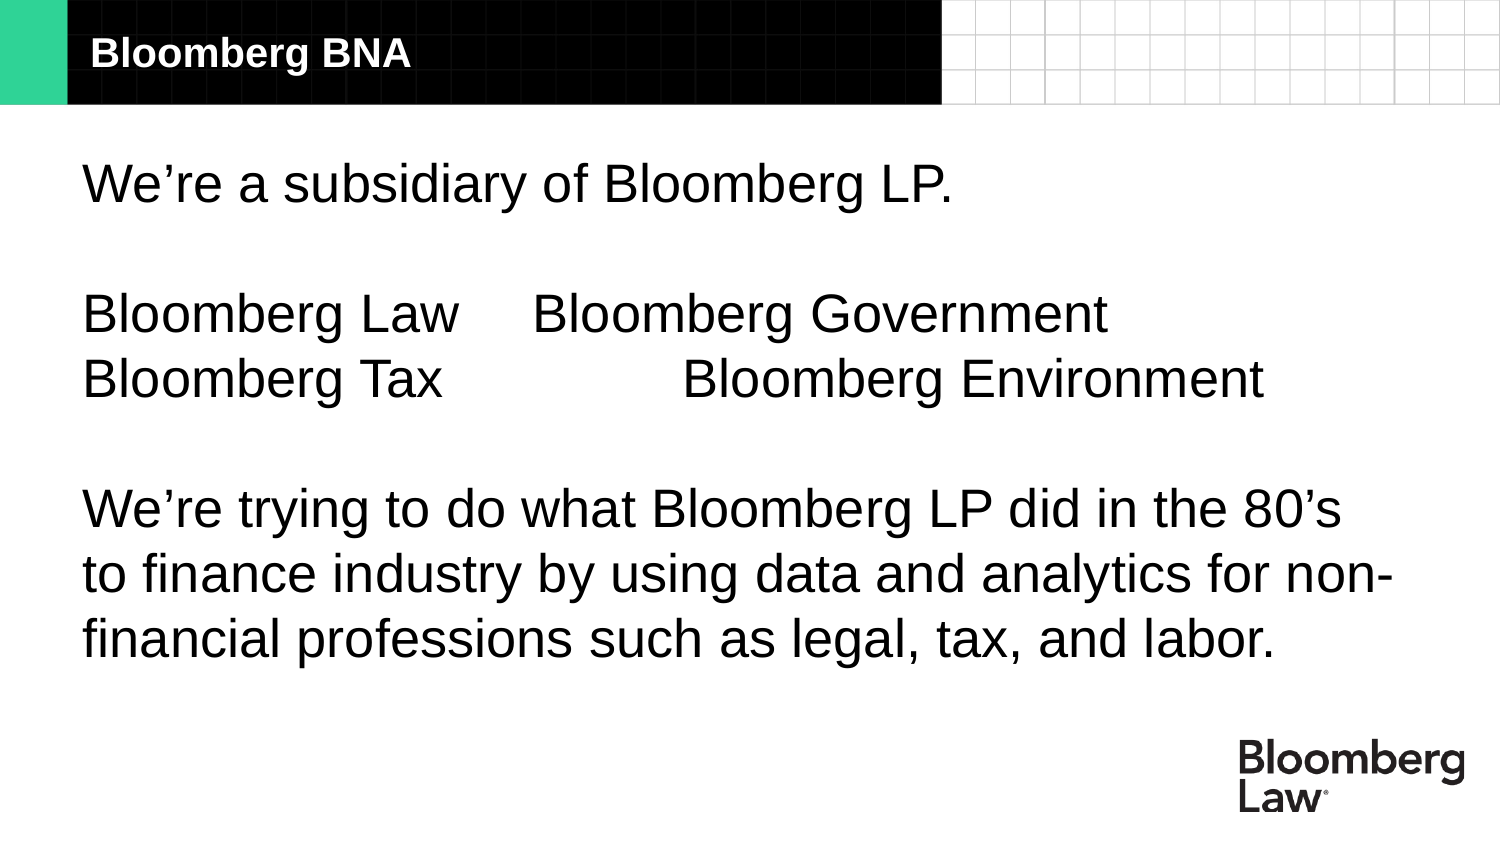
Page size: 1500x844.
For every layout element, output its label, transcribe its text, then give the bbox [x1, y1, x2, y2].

text_box Bloomberg BNA [75, 18, 890, 84]
picture [0, 0, 1500, 844]
text_box We’re a subsidiary of Bloomberg LP. Bloomberg Law Bloomberg Government Bloomberg Tax Bloomberg Environment We’re trying to do what Bloomberg LP did in the 80’s to finance industry by using data and analytics for non-financial professions such as legal, tax, and labor. [67, 140, 1467, 815]
